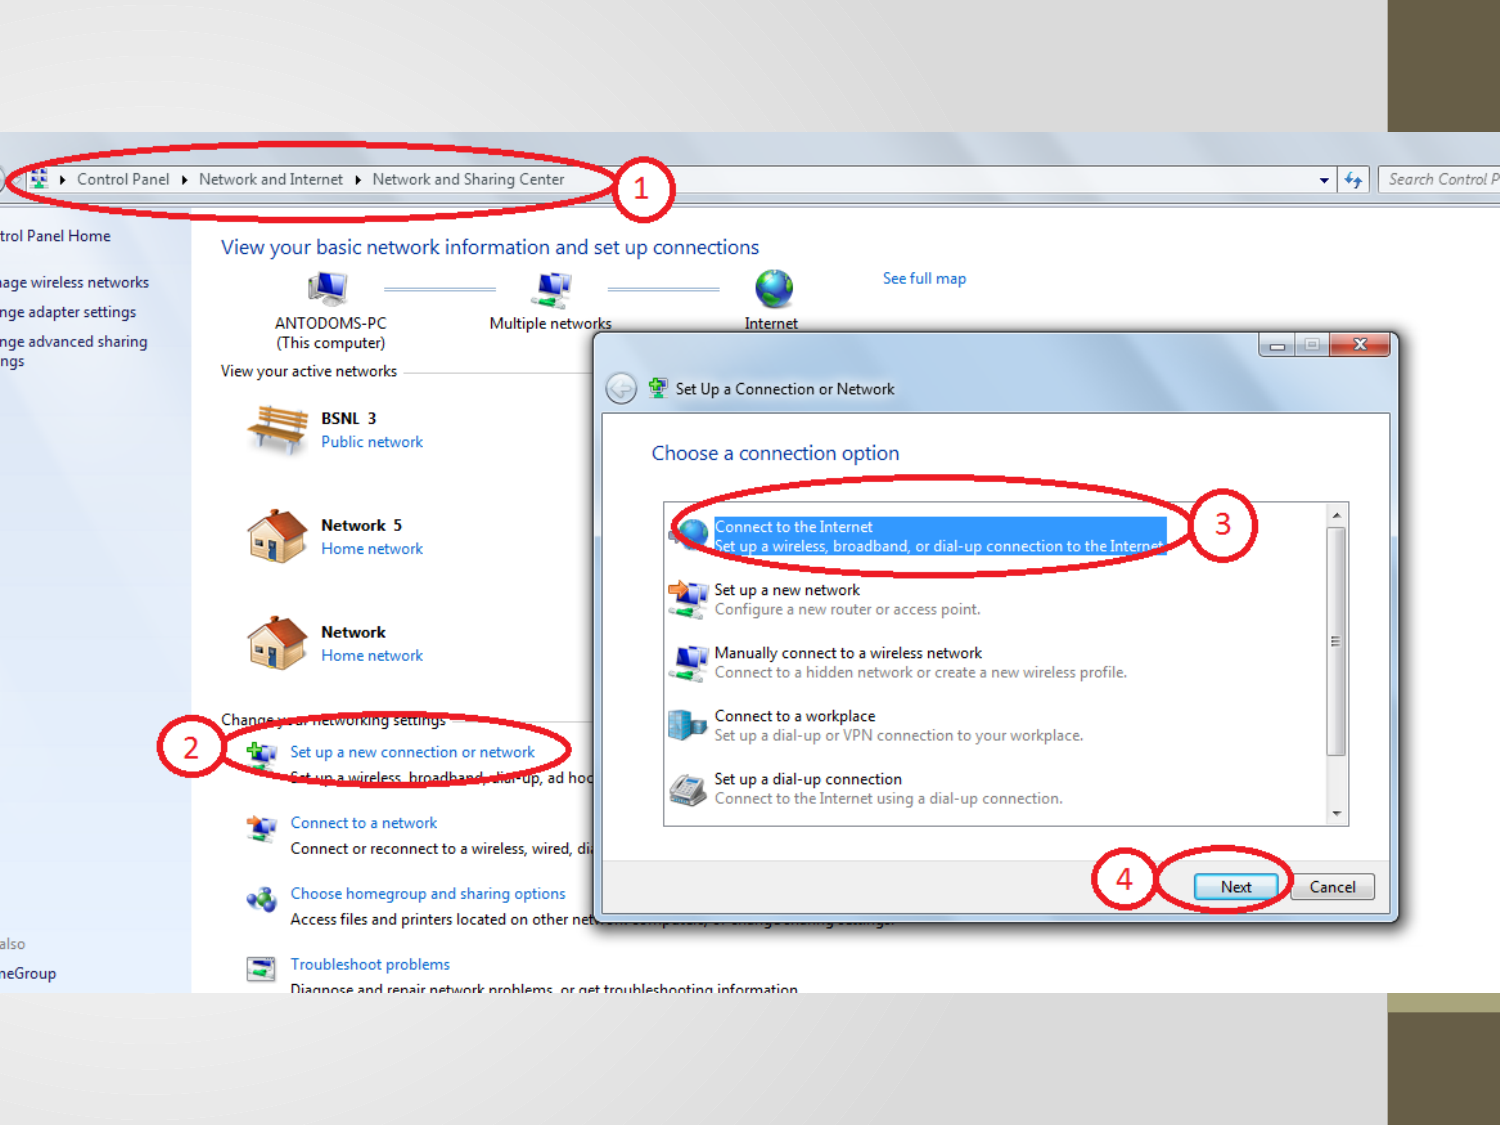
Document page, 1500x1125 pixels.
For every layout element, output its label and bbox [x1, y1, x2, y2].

picture [0, 132, 1500, 993]
